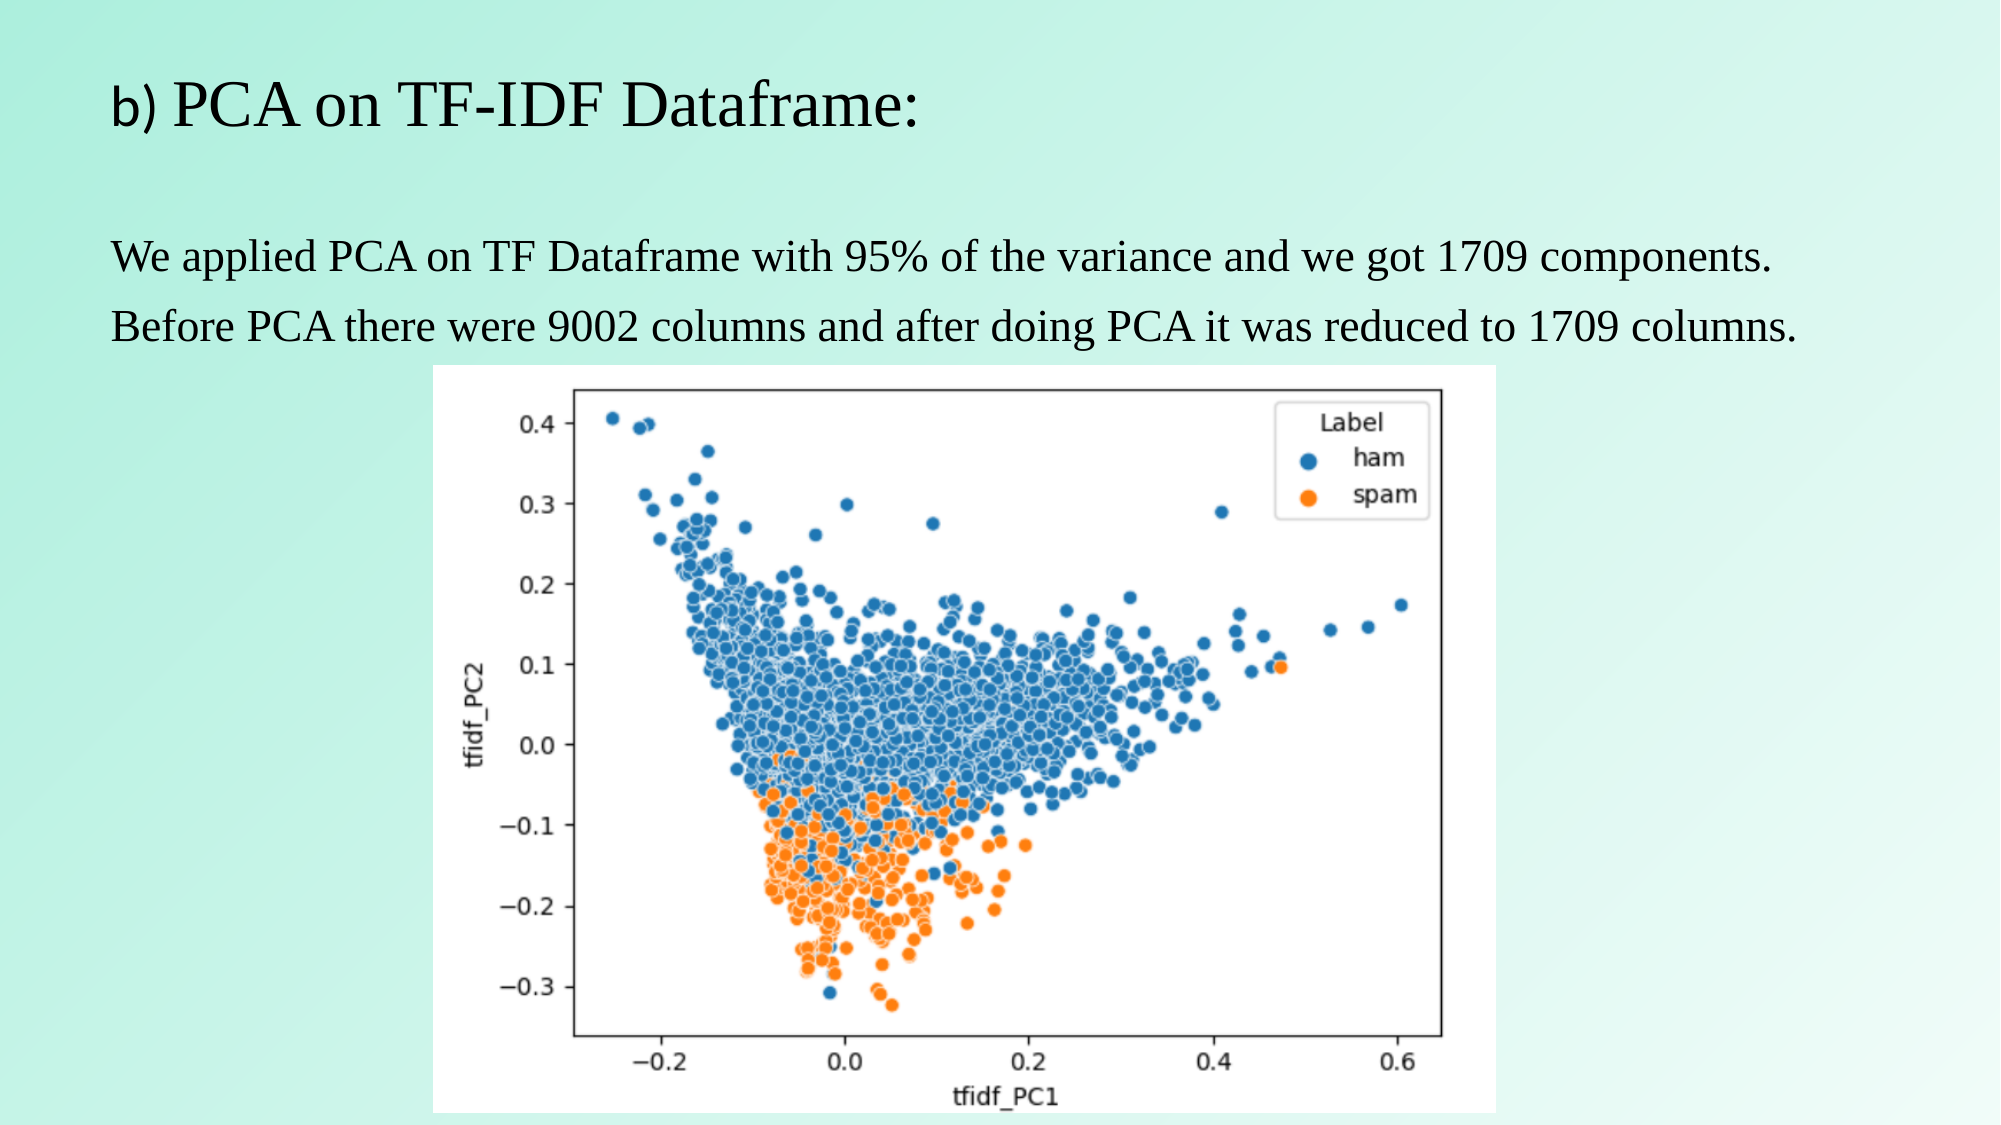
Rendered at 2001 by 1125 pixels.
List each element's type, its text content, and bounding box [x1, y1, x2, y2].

list b) PCA on TF-IDF Dataframe: We applied PCA on TF Dataframe with 95% of the variance and we got 1709 components. Before PCA there were 9002 columns and after doing PCA it was reduced to 1709 columns. [95, 60, 1821, 775]
picture [433, 365, 1496, 1113]
